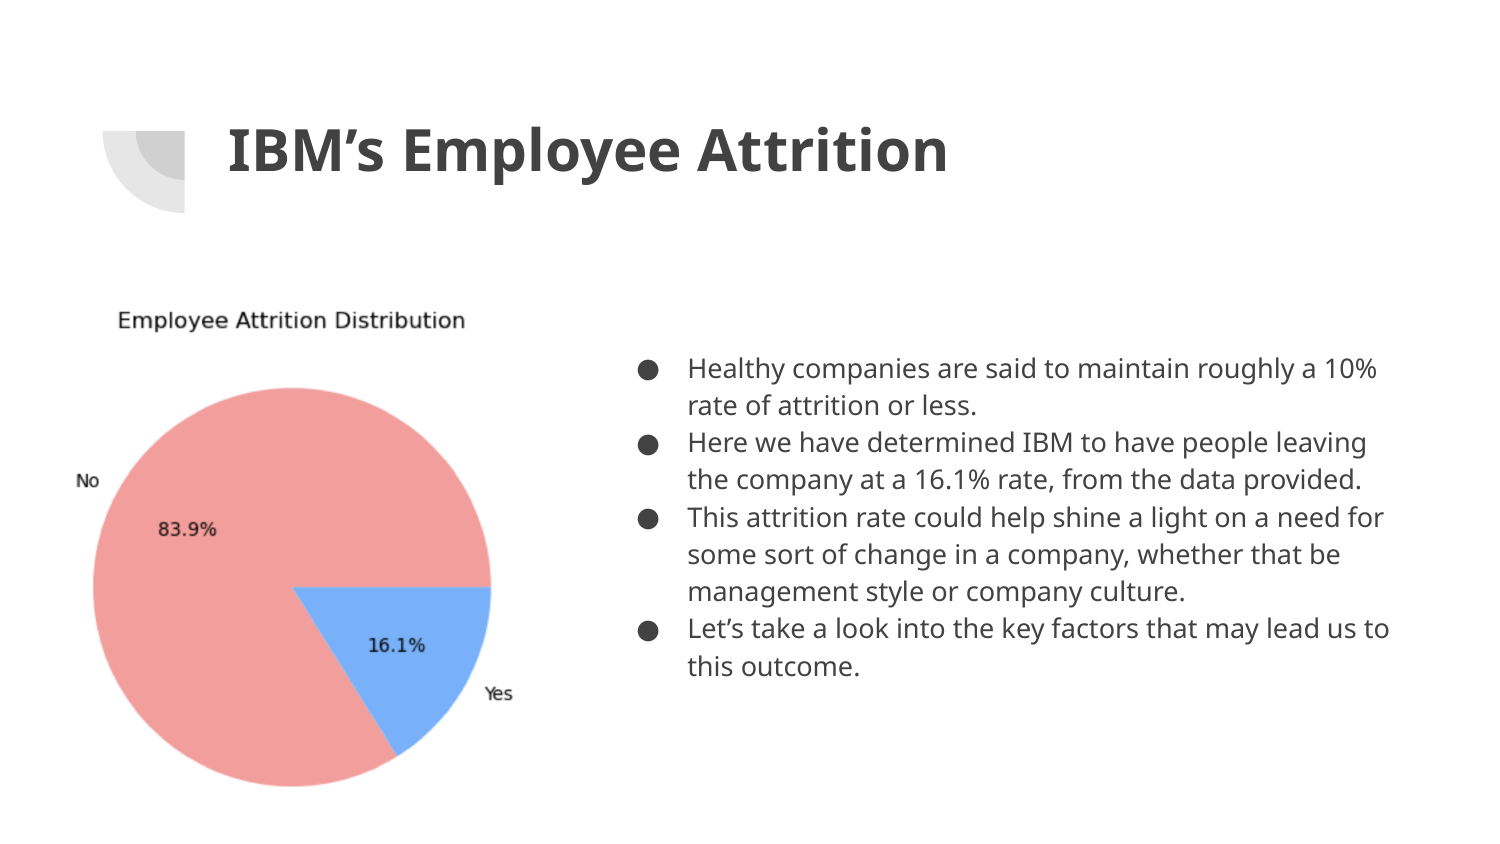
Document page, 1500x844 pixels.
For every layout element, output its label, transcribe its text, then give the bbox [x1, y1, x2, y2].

list Healthy companies are said to maintain roughly a 10% rate of attrition or less. Here we have determined IBM to have people leaving the company at a 16.1% rate, from the data provided. This attrition rate could help shine a light on a need for some sort of change in a company, whether that be management style or company culture. Let’s take a look into the key factors that may lead us to this outcome. [597, 331, 1420, 749]
title IBM’s Employee Attrition [213, 98, 1368, 263]
picture [41, 296, 556, 826]
